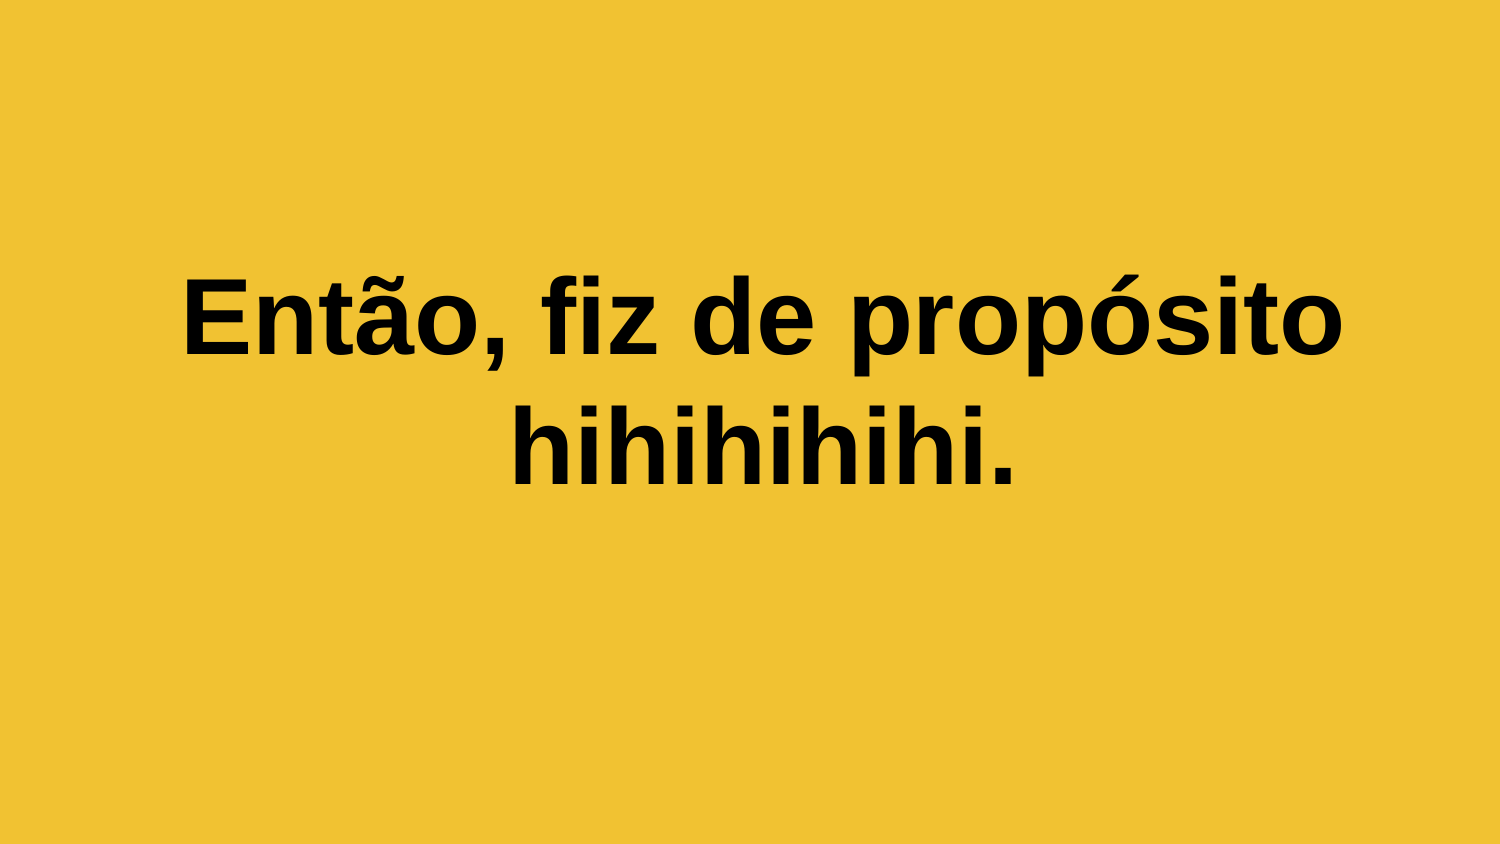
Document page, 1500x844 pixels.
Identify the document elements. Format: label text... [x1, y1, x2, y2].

title Então, fiz de propósito hihihihihi. [64, 184, 1462, 522]
